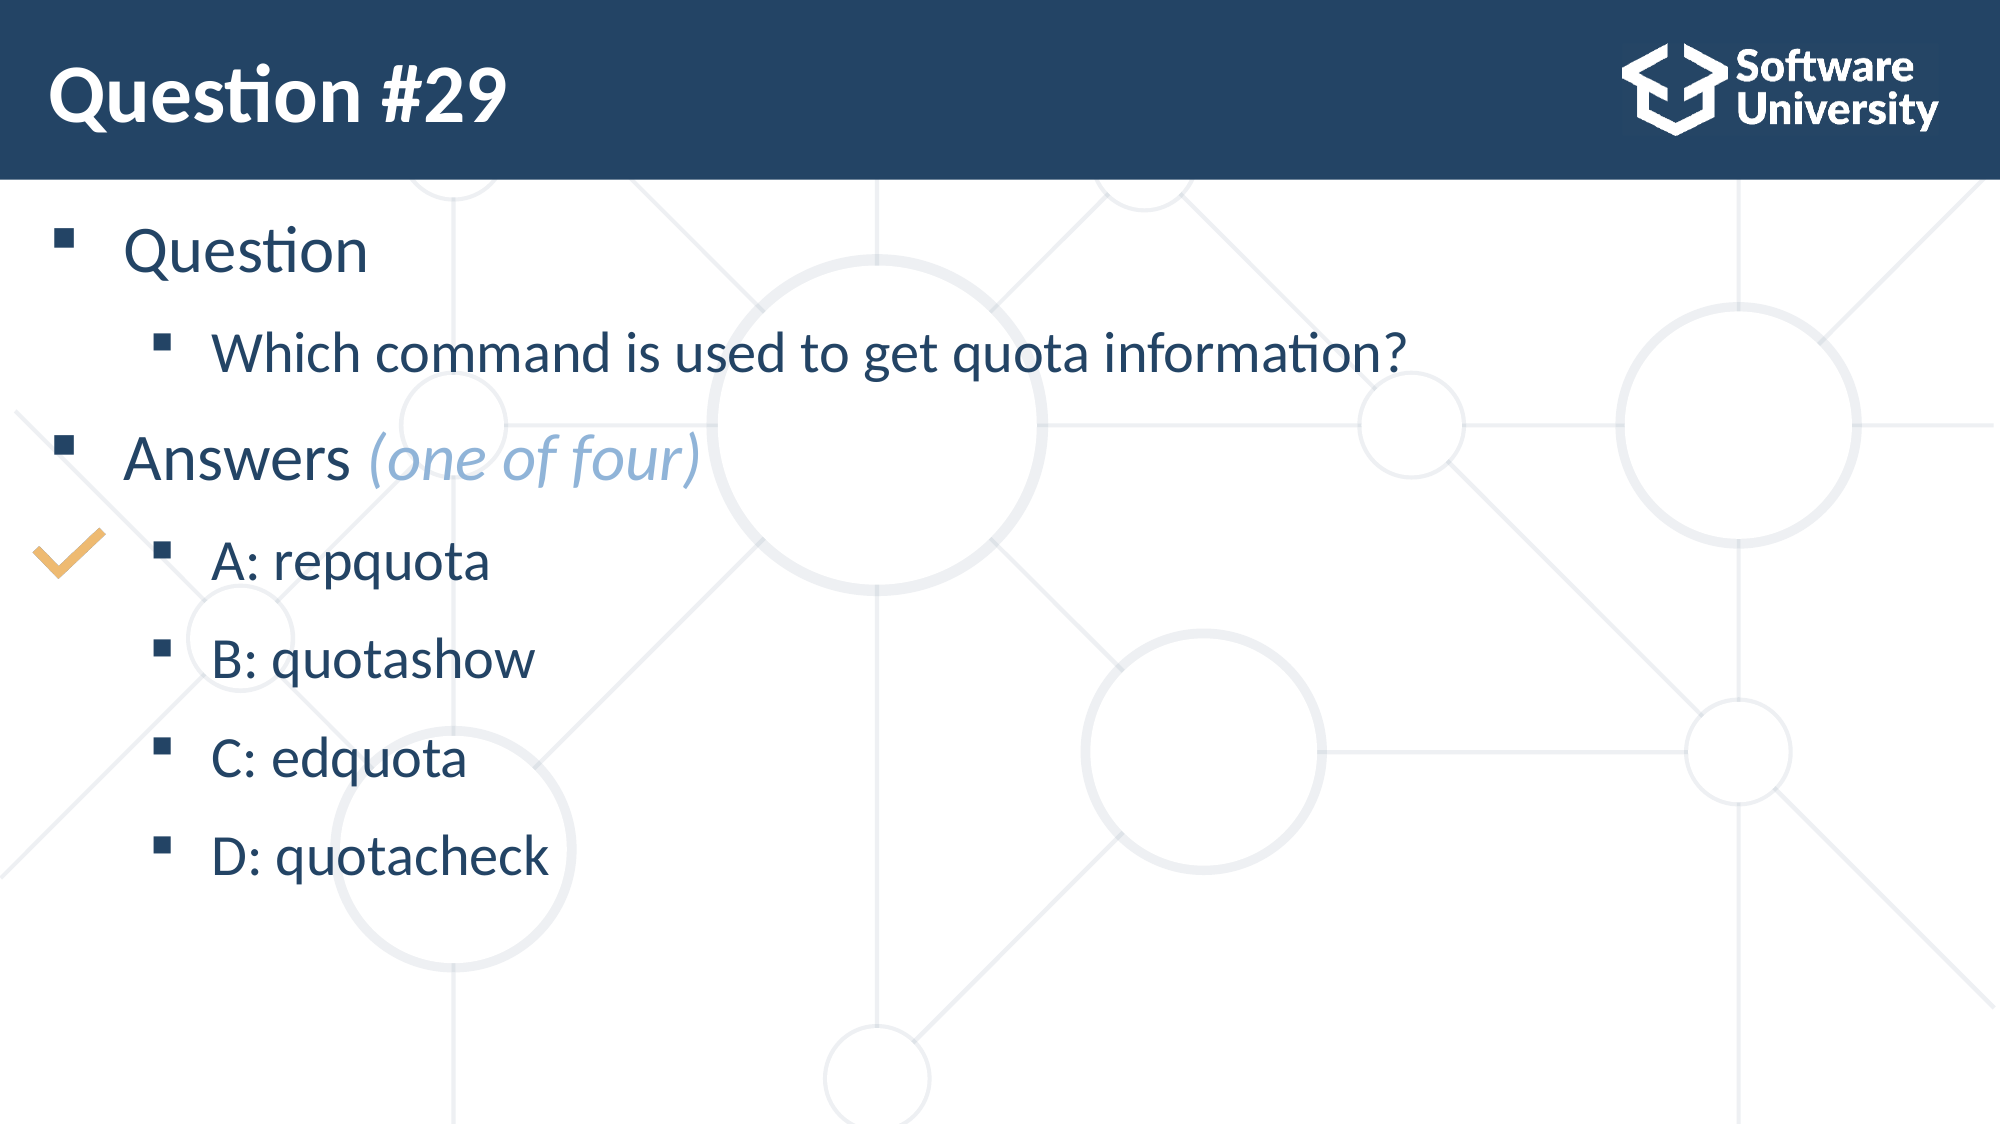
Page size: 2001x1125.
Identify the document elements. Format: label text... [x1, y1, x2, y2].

picture [30, 514, 107, 591]
list Question Which command is used to get quota information? Answers (one of four) A: repquota B: quotashow C: edquota D: quotacheck [31, 196, 1970, 1050]
title Question #29 [31, 16, 1591, 162]
picture [1622, 43, 1939, 136]
